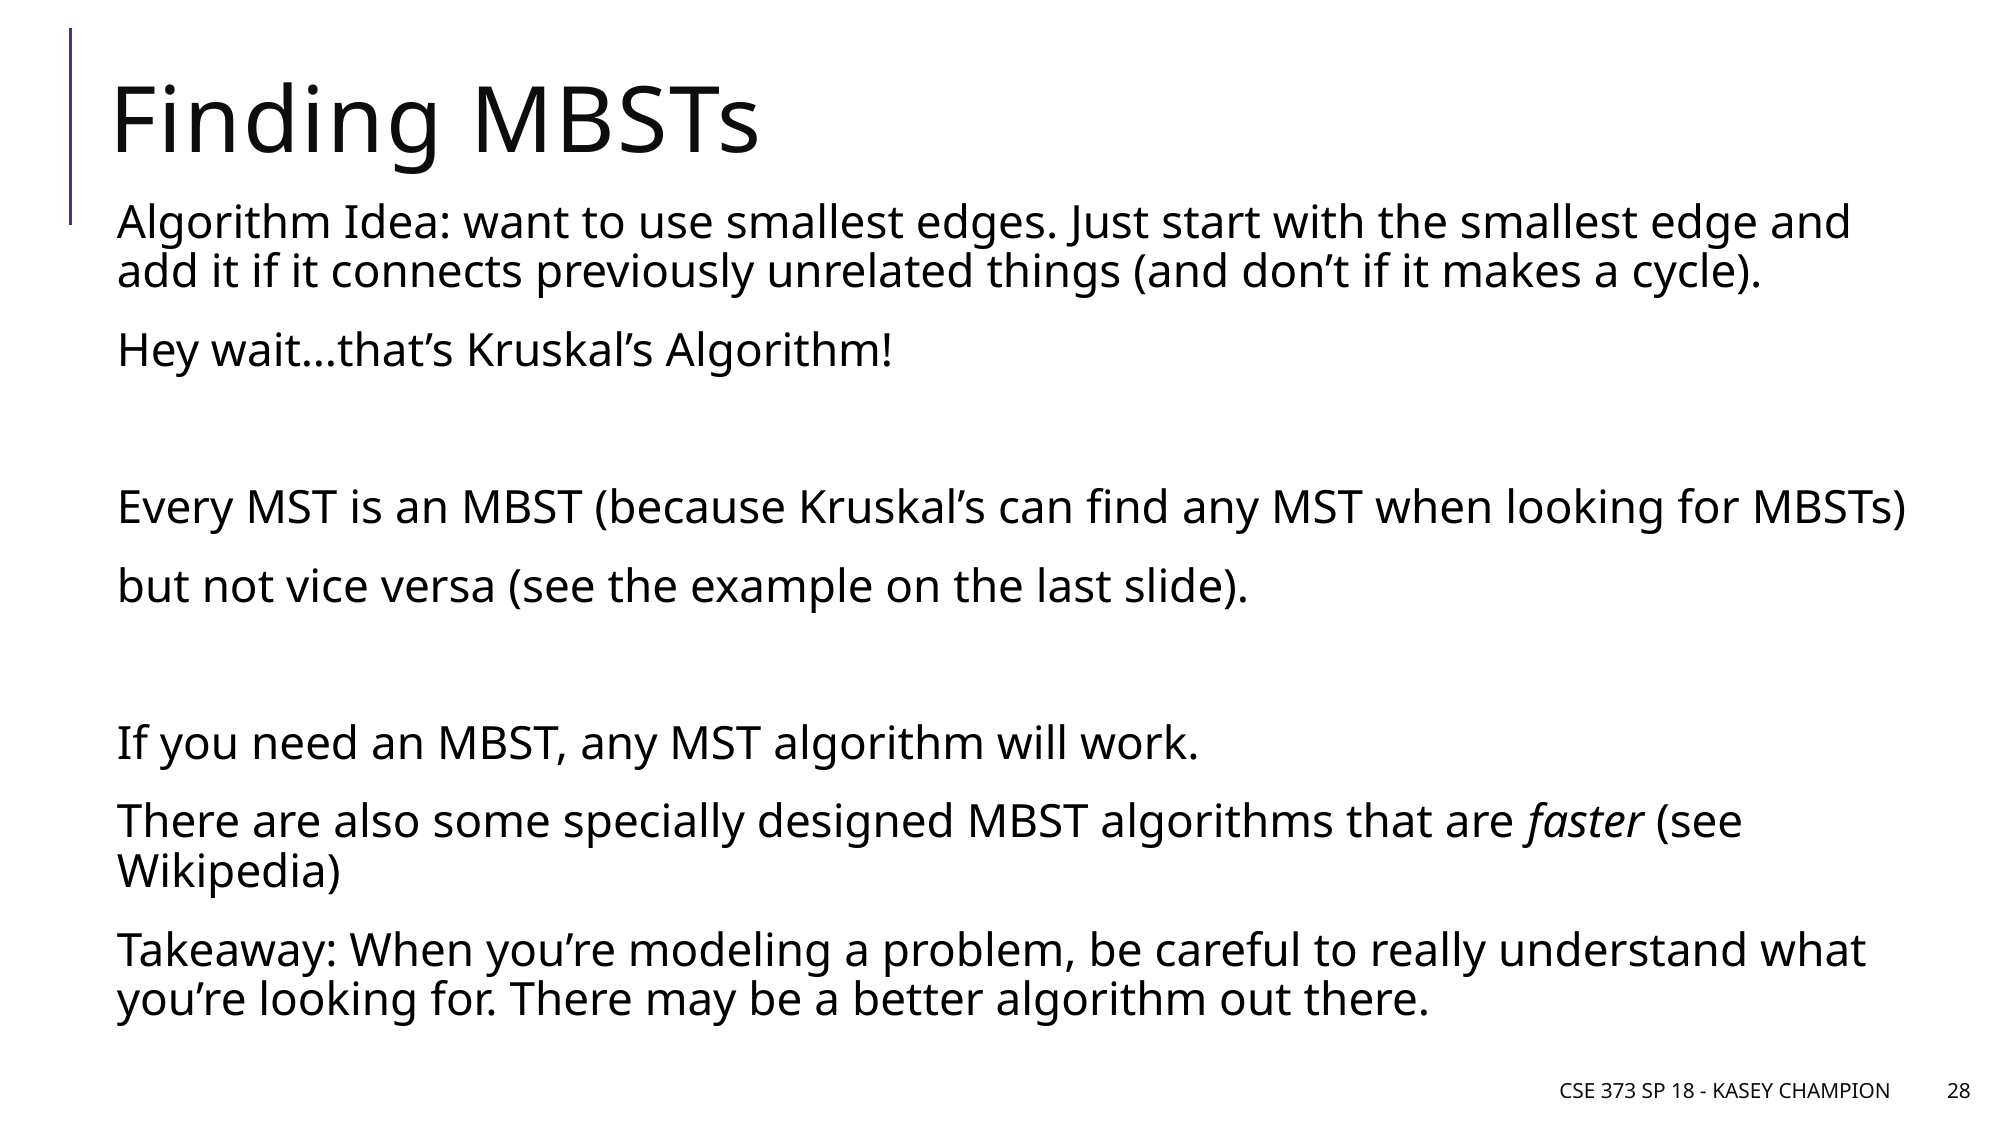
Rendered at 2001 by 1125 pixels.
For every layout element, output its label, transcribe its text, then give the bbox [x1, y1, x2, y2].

list Algorithm Idea: want to use smallest edges. Just start with the smallest edge and add it if it connects previously unrelated things (and don’t if it makes a cycle). Hey wait…that’s Kruskal’s Algorithm! Every MST is an MBST (because Kruskal’s can find any MST when looking for MBSTs) but not vice versa (see the example on the last slide). If you need an MBST, any MST algorithm will work. There are also some specially designed MBST algorithms that are faster (see Wikipedia) Takeaway: When you’re modeling a problem, be careful to really understand what you’re looking for. There may be a better algorithm out there. [94, 191, 1930, 1035]
title Finding MBSTs [94, 43, 1930, 191]
slide_number 28 [1916, 1069, 1986, 1115]
footer CSE 373 SP 18 - Kasey Champion [937, 1069, 1906, 1115]
